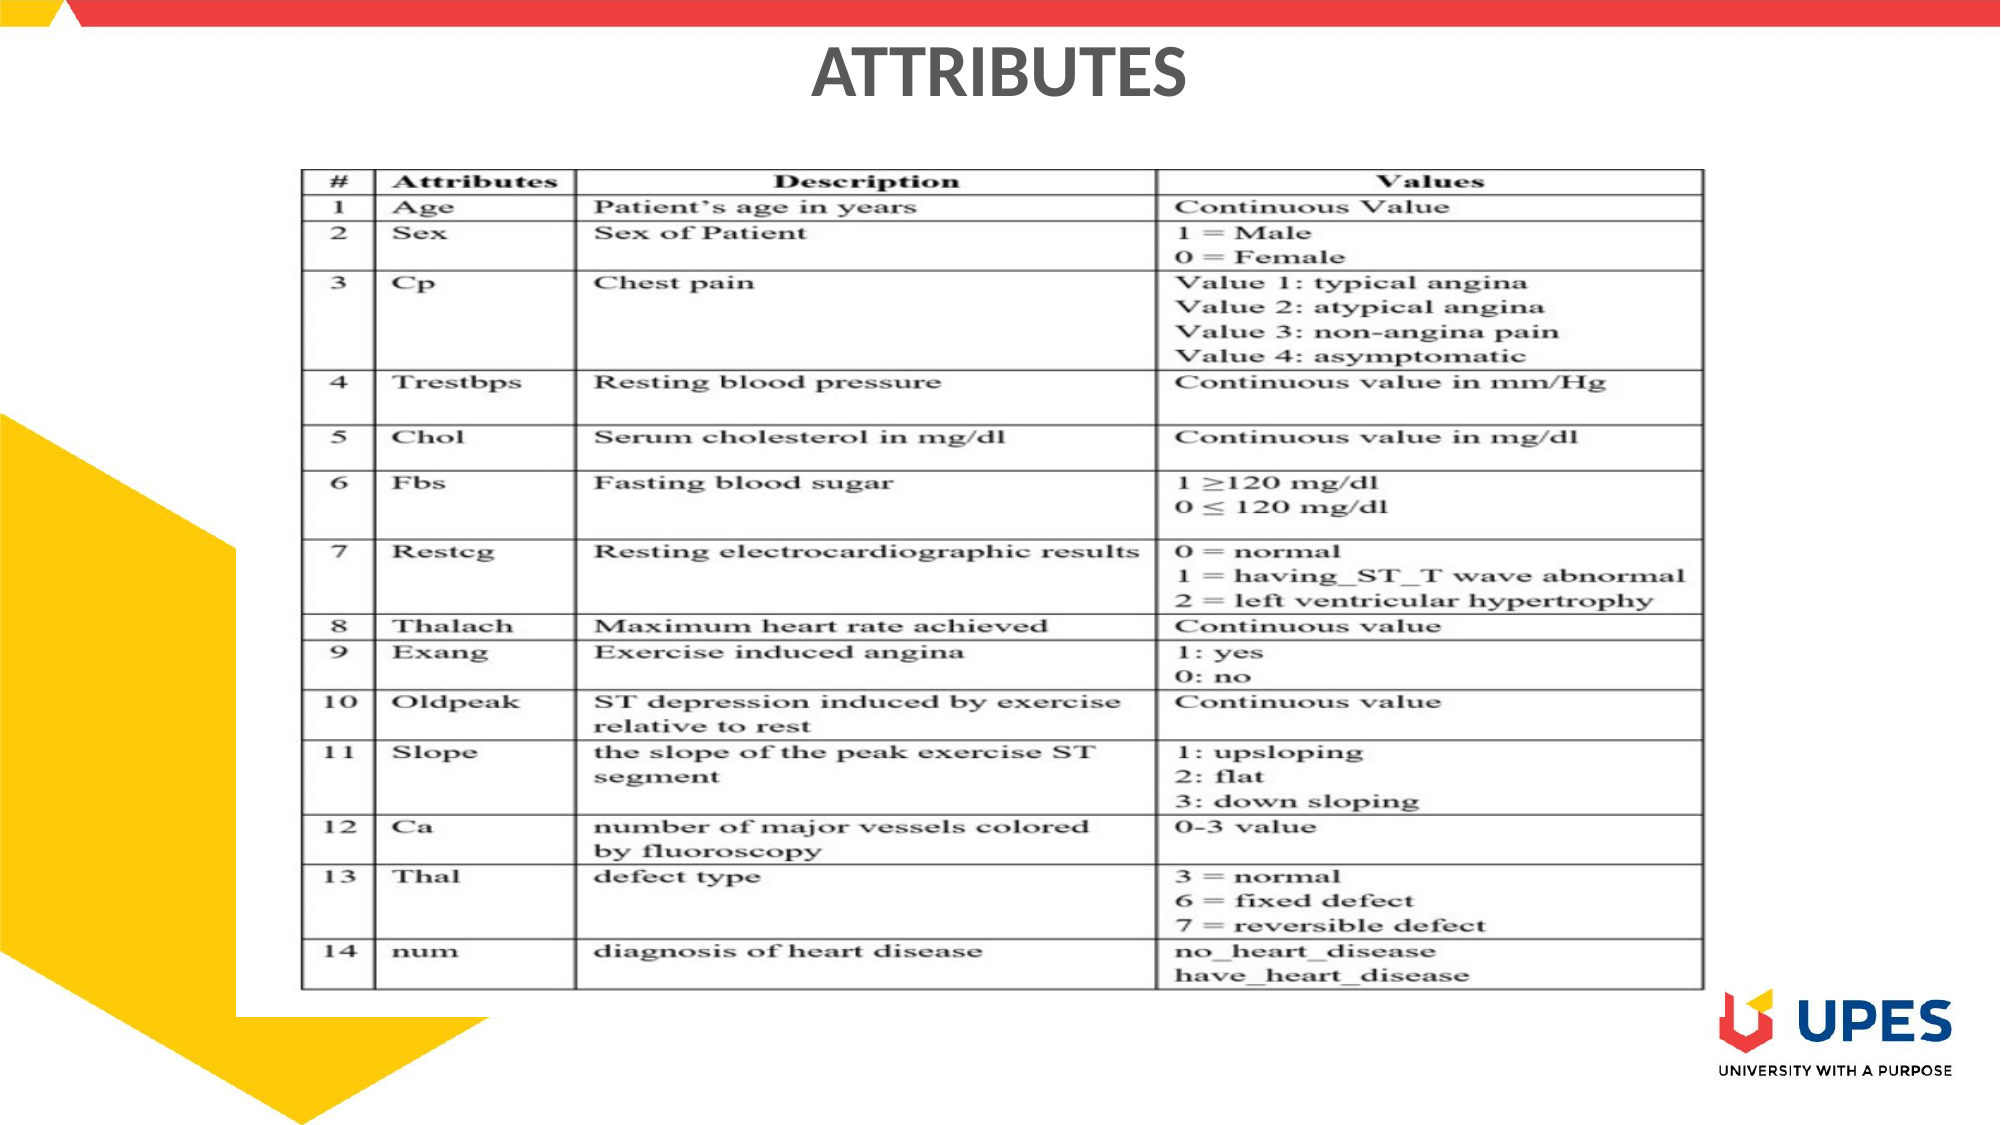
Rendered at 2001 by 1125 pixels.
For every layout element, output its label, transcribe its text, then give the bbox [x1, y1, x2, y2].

picture [0, 0, 2001, 1125]
title ATTRIBUTES [0, 0, 2000, 133]
